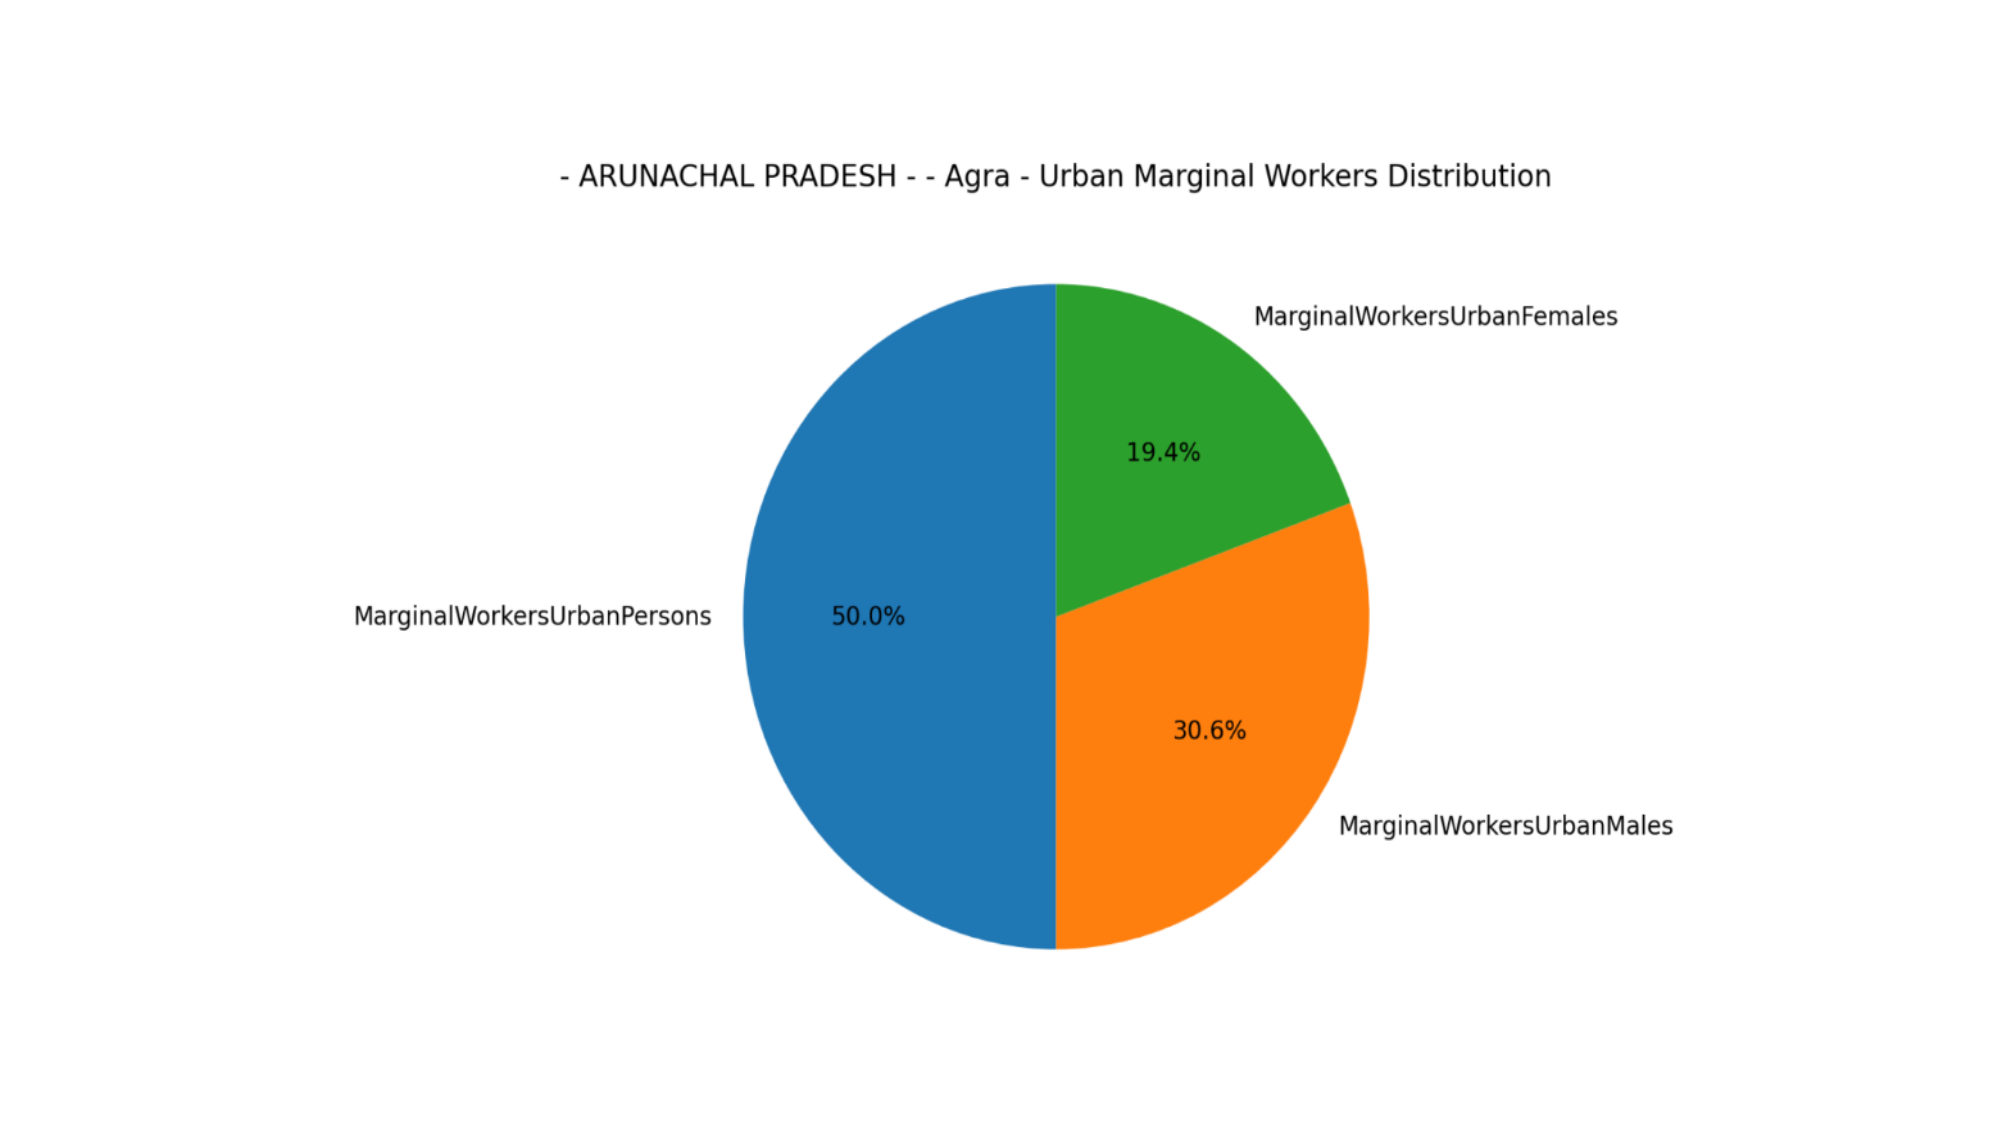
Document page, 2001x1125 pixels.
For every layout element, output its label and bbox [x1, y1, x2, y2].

picture [95, 88, 1897, 1033]
